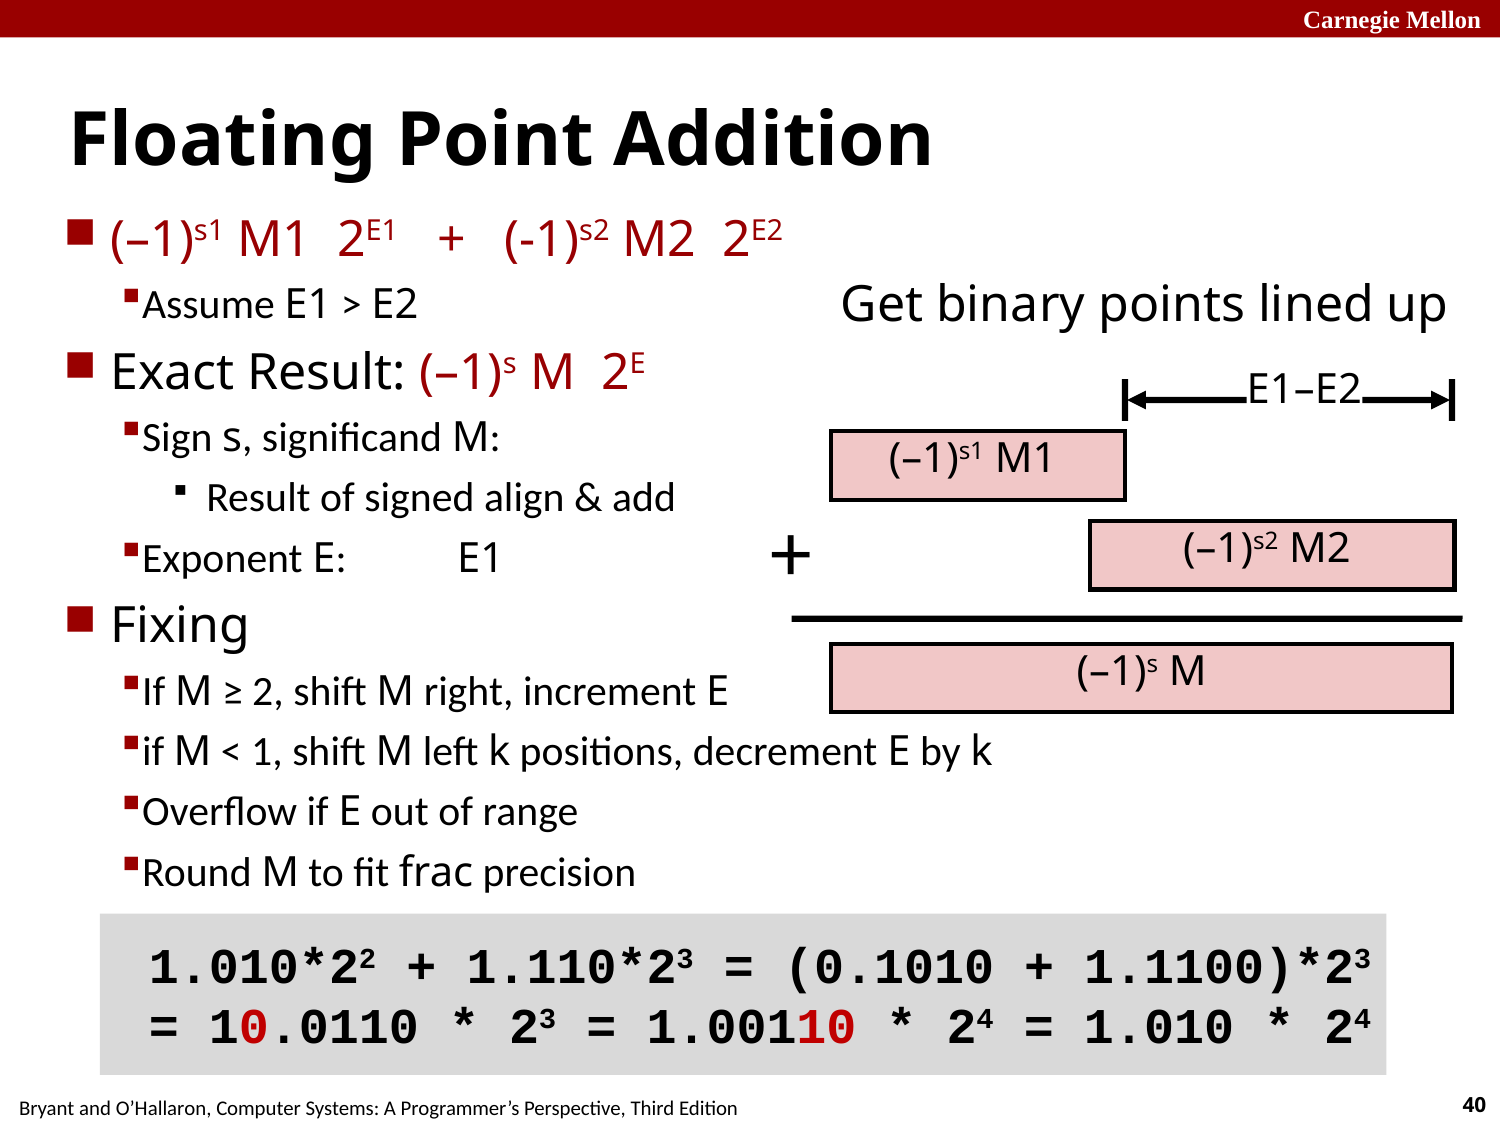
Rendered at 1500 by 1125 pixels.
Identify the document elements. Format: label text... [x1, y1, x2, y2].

text_box + [770, 498, 813, 599]
text_box E1–E2 [1246, 362, 1363, 413]
text_box Get binary points lined up [825, 264, 1464, 340]
text_box [1363, 393, 1450, 407]
title Floating Point Addition [62, 41, 1438, 199]
text_box [99, 913, 1387, 1075]
text_box (–1)s2 M2 [1090, 520, 1455, 590]
text_box (–1)s1 M1 [831, 431, 1125, 500]
text_box [1127, 393, 1246, 407]
text_box (–1)s M [831, 643, 1453, 713]
text_box 1.010*22 + 1.110*23 = (0.1010 + 1.1100)*23 = 10.0110 * 23 = 1.00110 * 24 = 1.010 * 24 [134, 926, 1417, 1061]
list (–1)s1 M1 2E1 + (-1)s2 M2 2E2 Assume E1 > E2 Exact Result: (–1)s M 2E Sign s, significand M: Result of signed align & add Exponent E: E1 Fixing If M ≥ 2, shift M right, increment E if M < 1, shift M left k positions, decrement E by k Overflow if E out of range Round M to fit frac precision [62, 199, 1438, 913]
